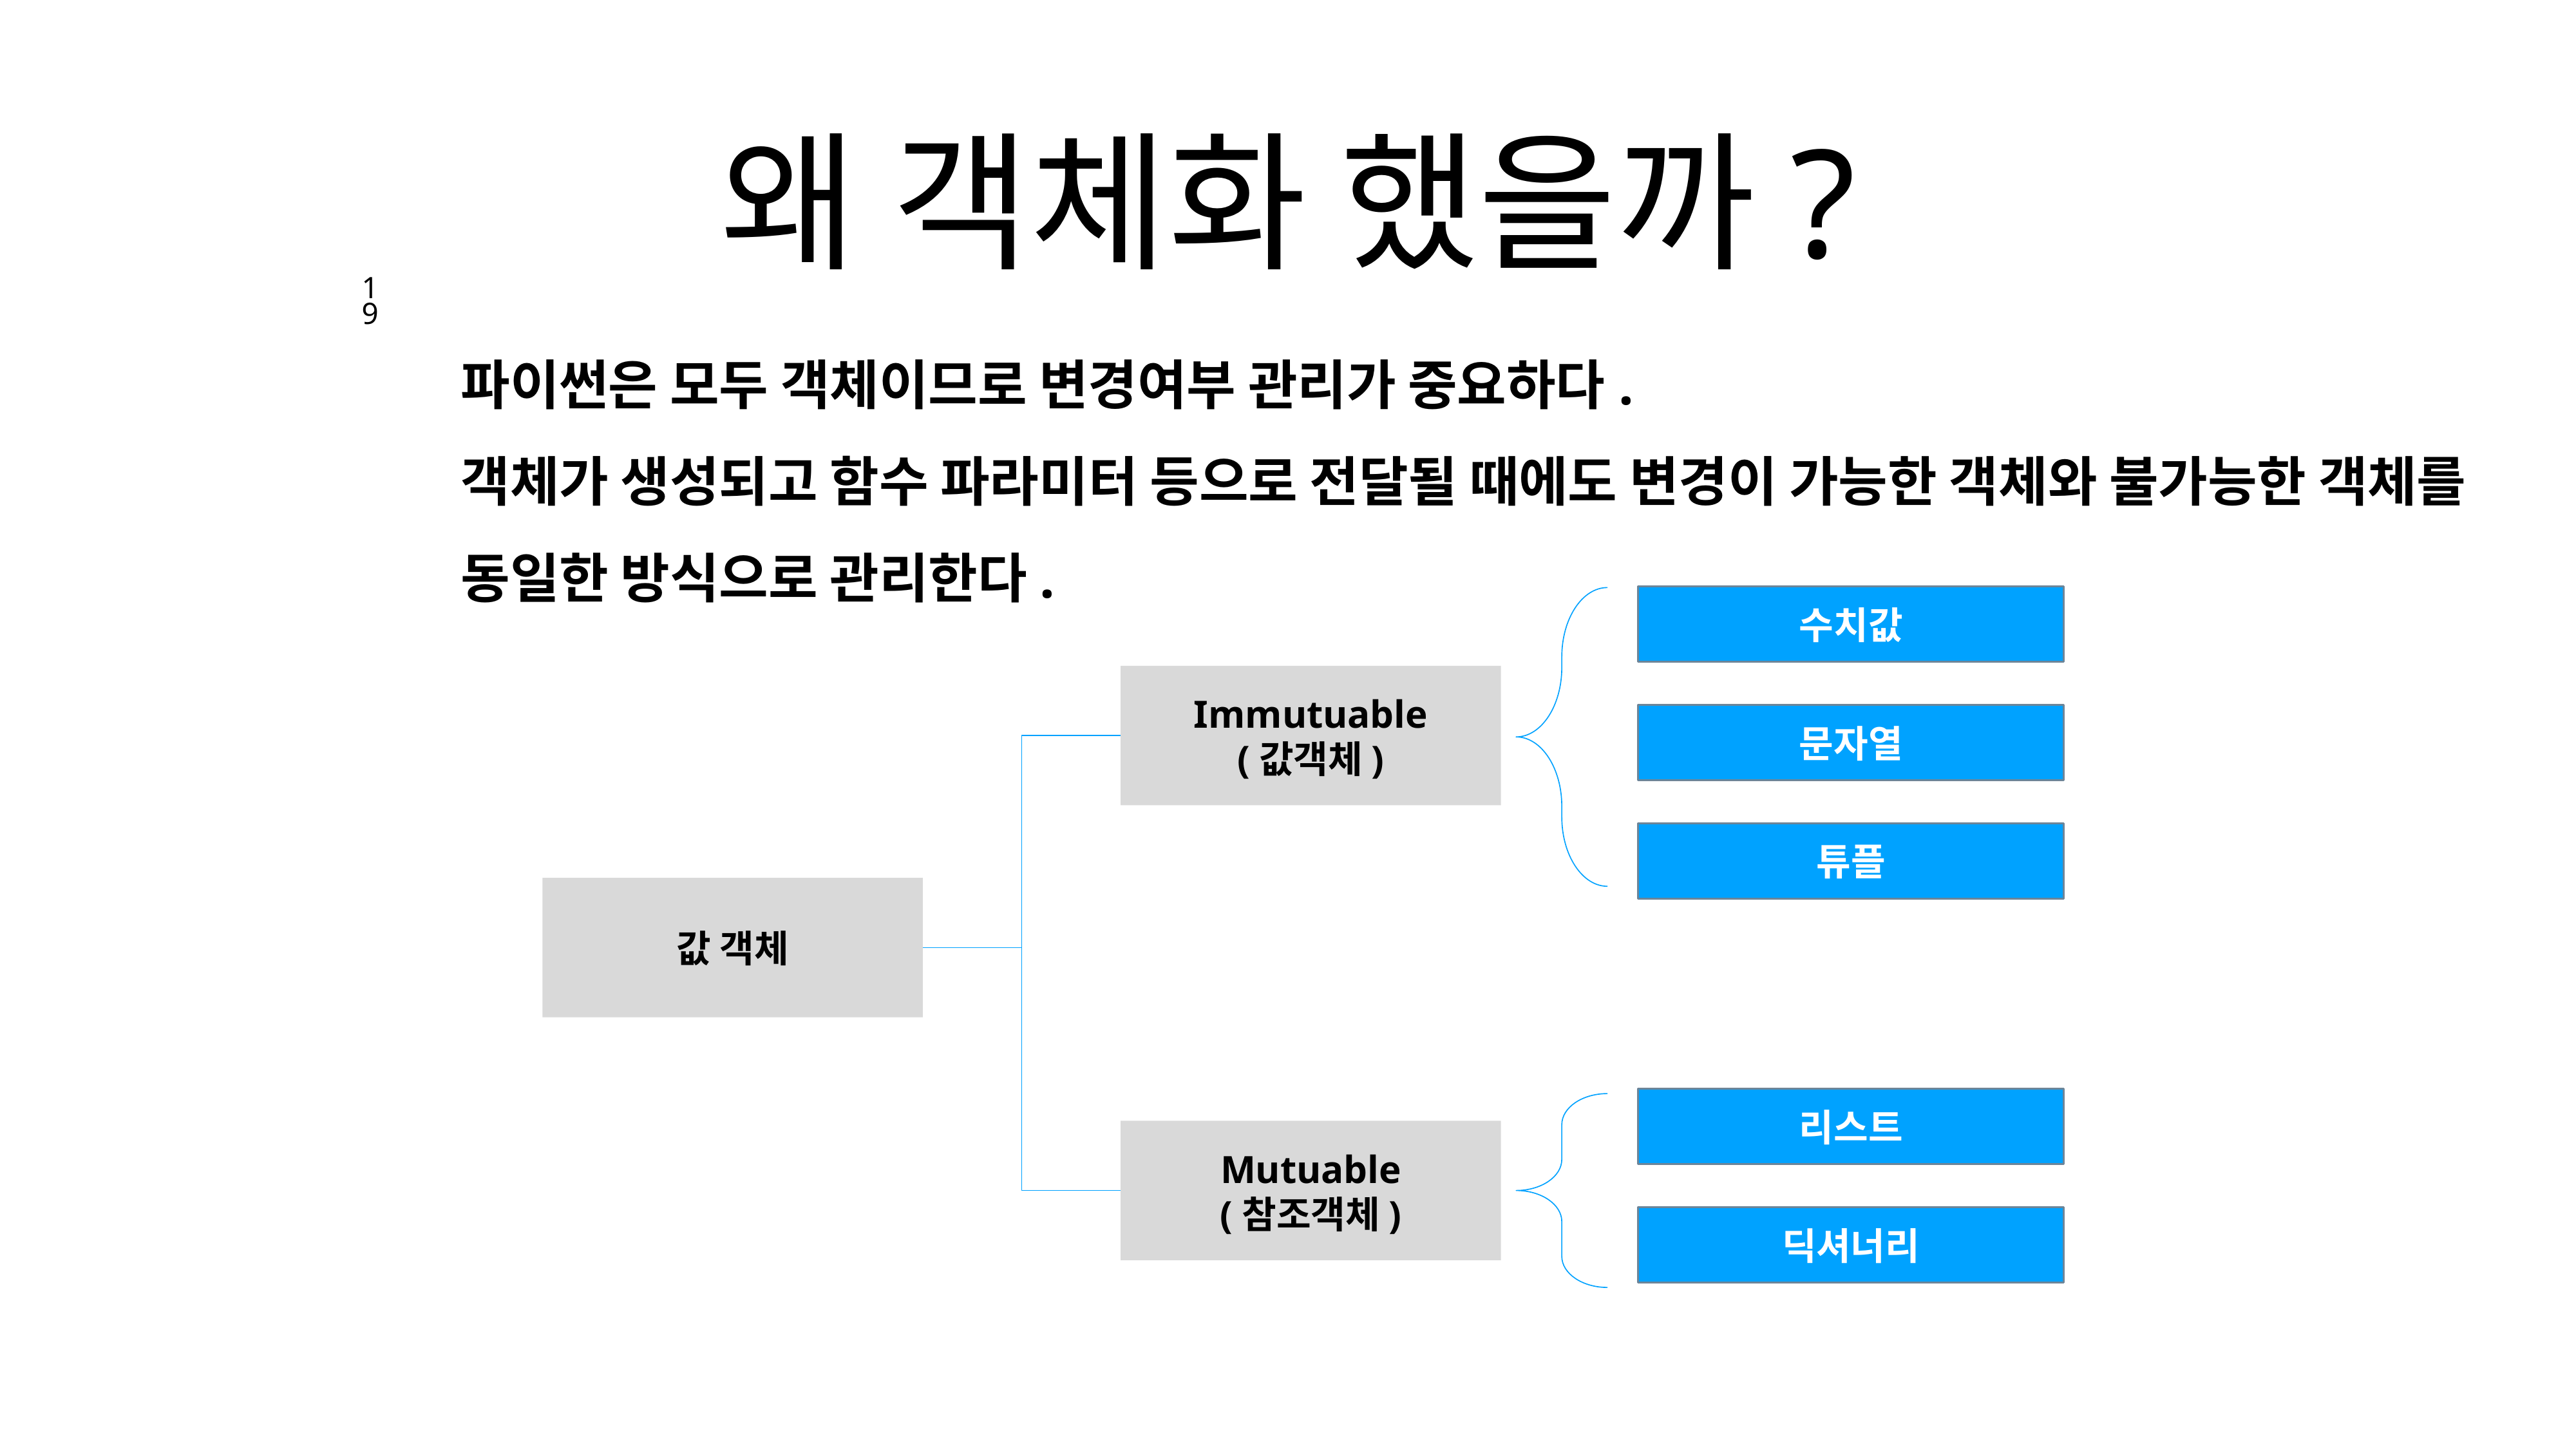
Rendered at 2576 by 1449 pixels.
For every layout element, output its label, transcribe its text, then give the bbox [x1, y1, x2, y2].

text_box 파이썬은 모두 객체이므로 변경여부 관리가 중요하다. 객체가 생성되고 함수 파라미터 등으로 전달될 때에도 변경이 가능한 객체와 불가능한 객체를 동일한 방식으로 관리한다. [451, 314, 2498, 614]
title 왜 객체화 했을까? [463, 37, 2113, 314]
slide_number 19 [354, 265, 403, 310]
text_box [542, 586, 2064, 1288]
